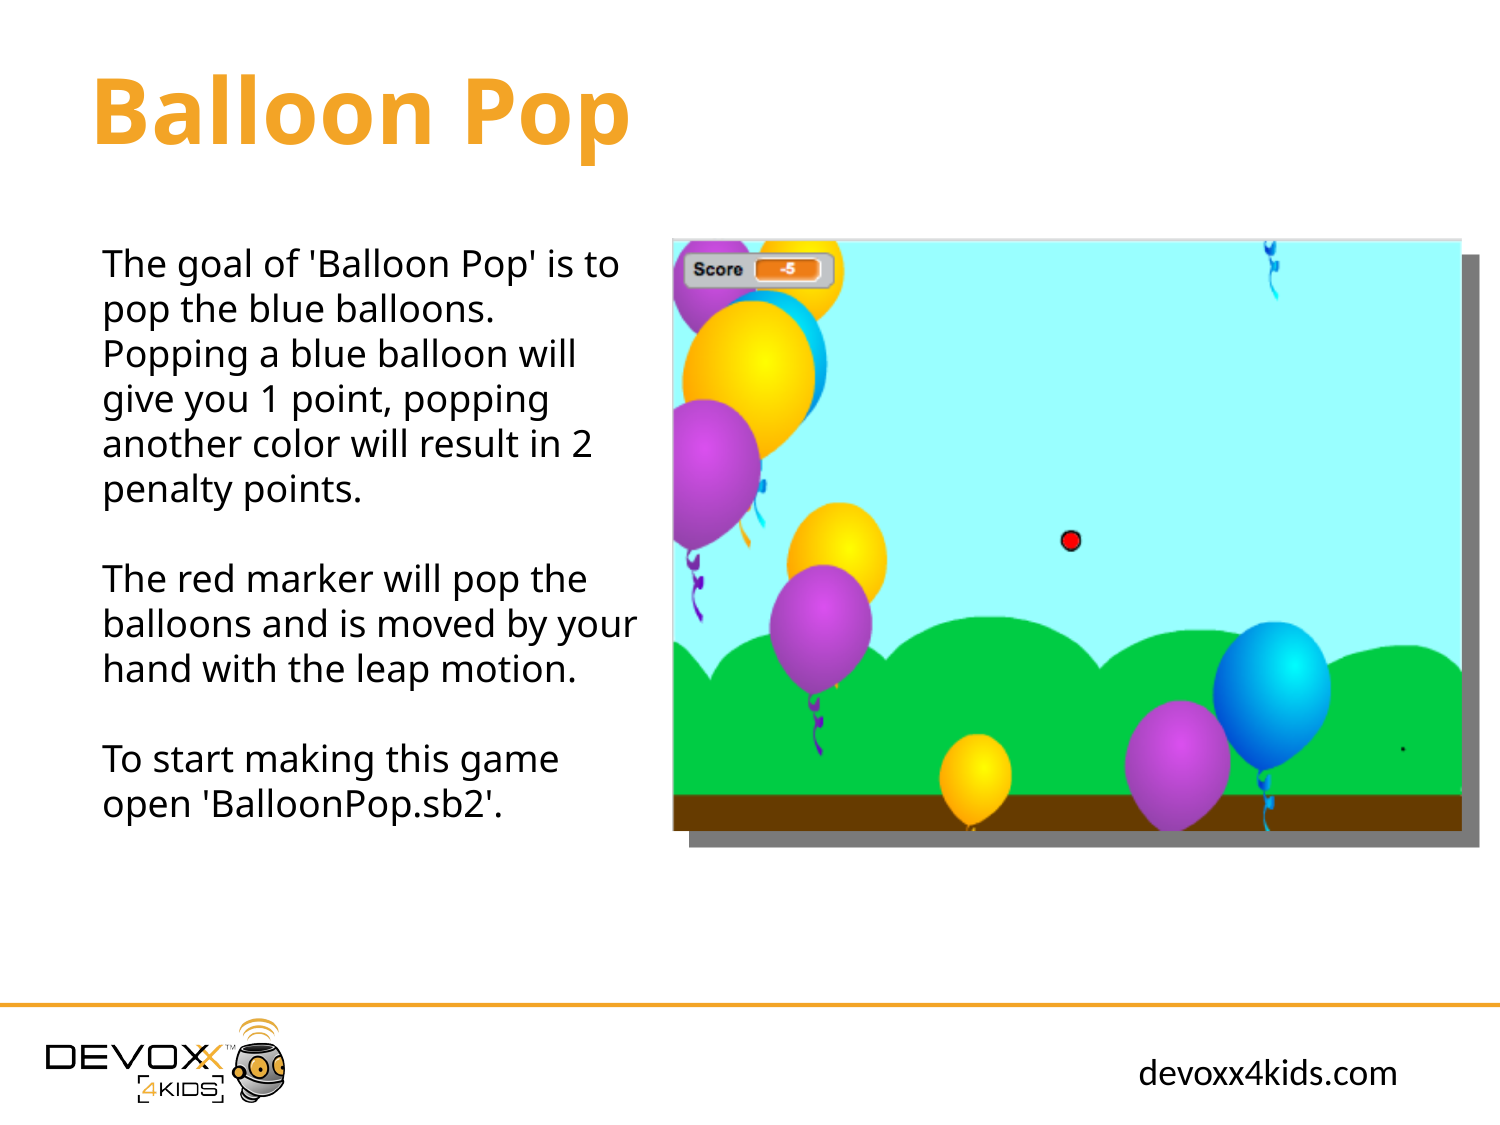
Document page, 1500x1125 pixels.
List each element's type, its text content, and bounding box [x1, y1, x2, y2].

text_box Balloon Pop [74, 45, 1425, 233]
picture [659, 211, 1489, 856]
picture [46, 1018, 285, 1103]
text_box The goal of 'Balloon Pop' is to pop the blue balloons. Popping a blue balloon will give you 1 point, popping another color will result in 2 penalty points. The red marker will pop the balloons and is moved by your hand with the leap motion. To start making this game open 'BalloonPop.sb2'. [87, 232, 663, 960]
